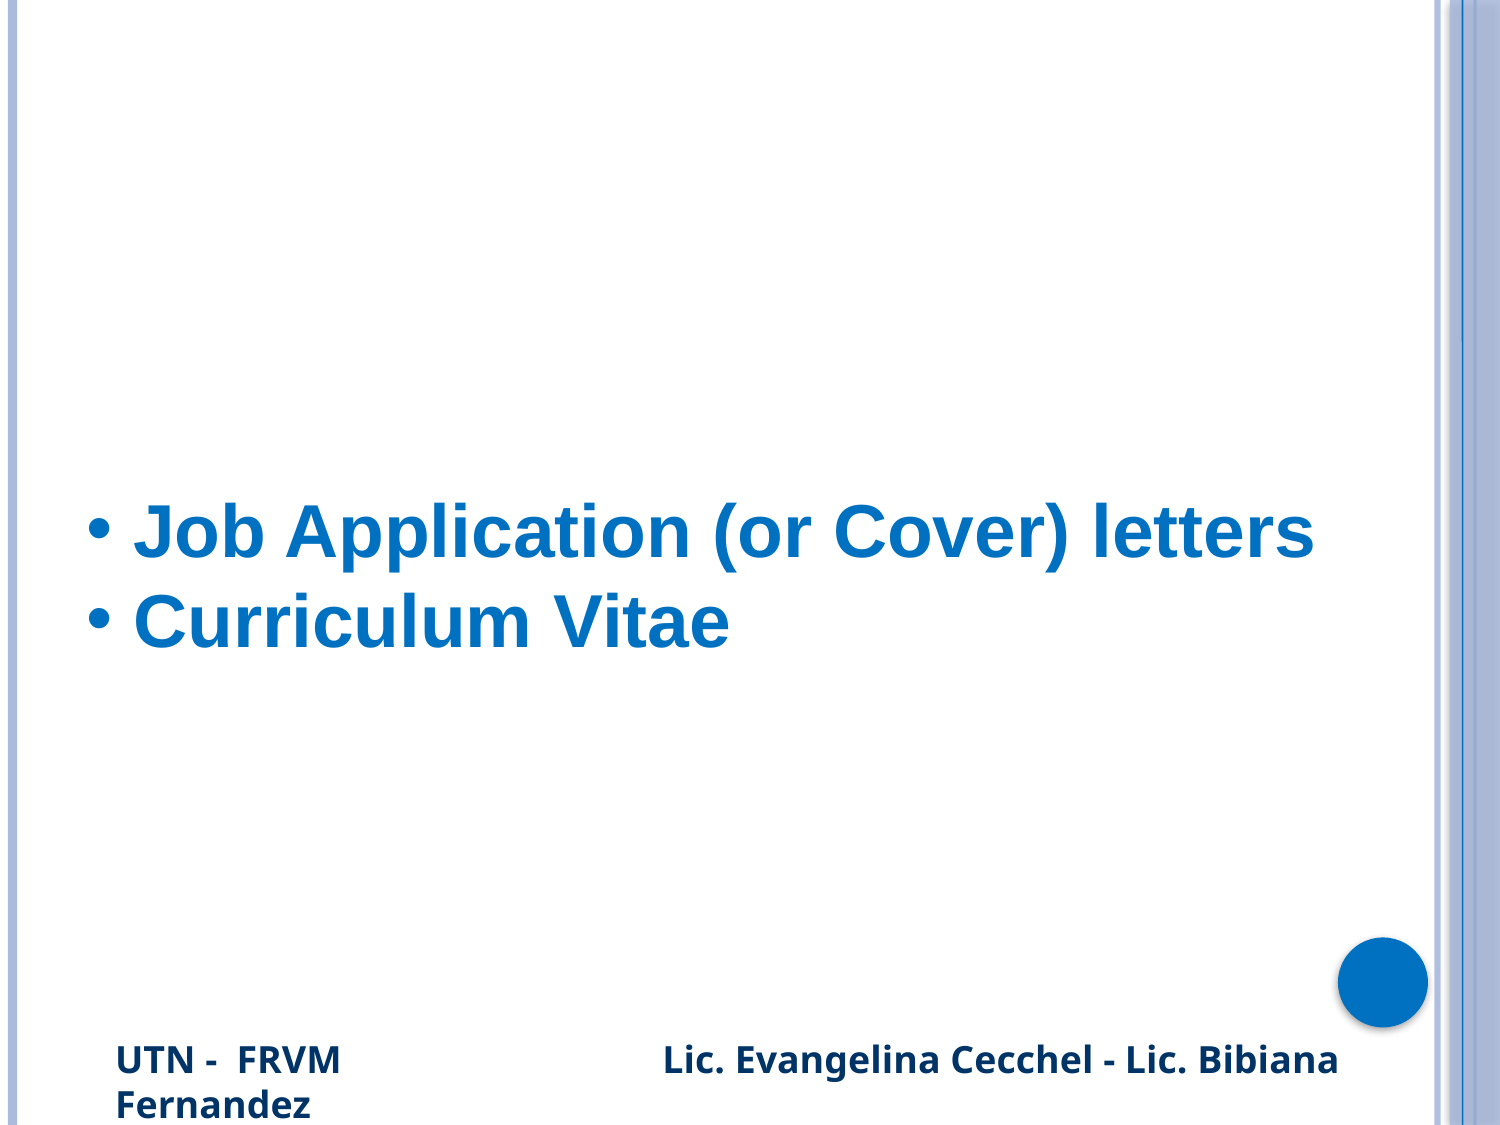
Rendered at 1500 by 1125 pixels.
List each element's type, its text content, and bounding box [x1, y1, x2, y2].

text_box Job Application (or Cover) letters Curriculum Vitae [71, 204, 1333, 850]
text_box UTN - FRVM Lic. Evangelina Cecchel - Lic. Bibiana Fernandez [100, 1036, 1389, 1125]
